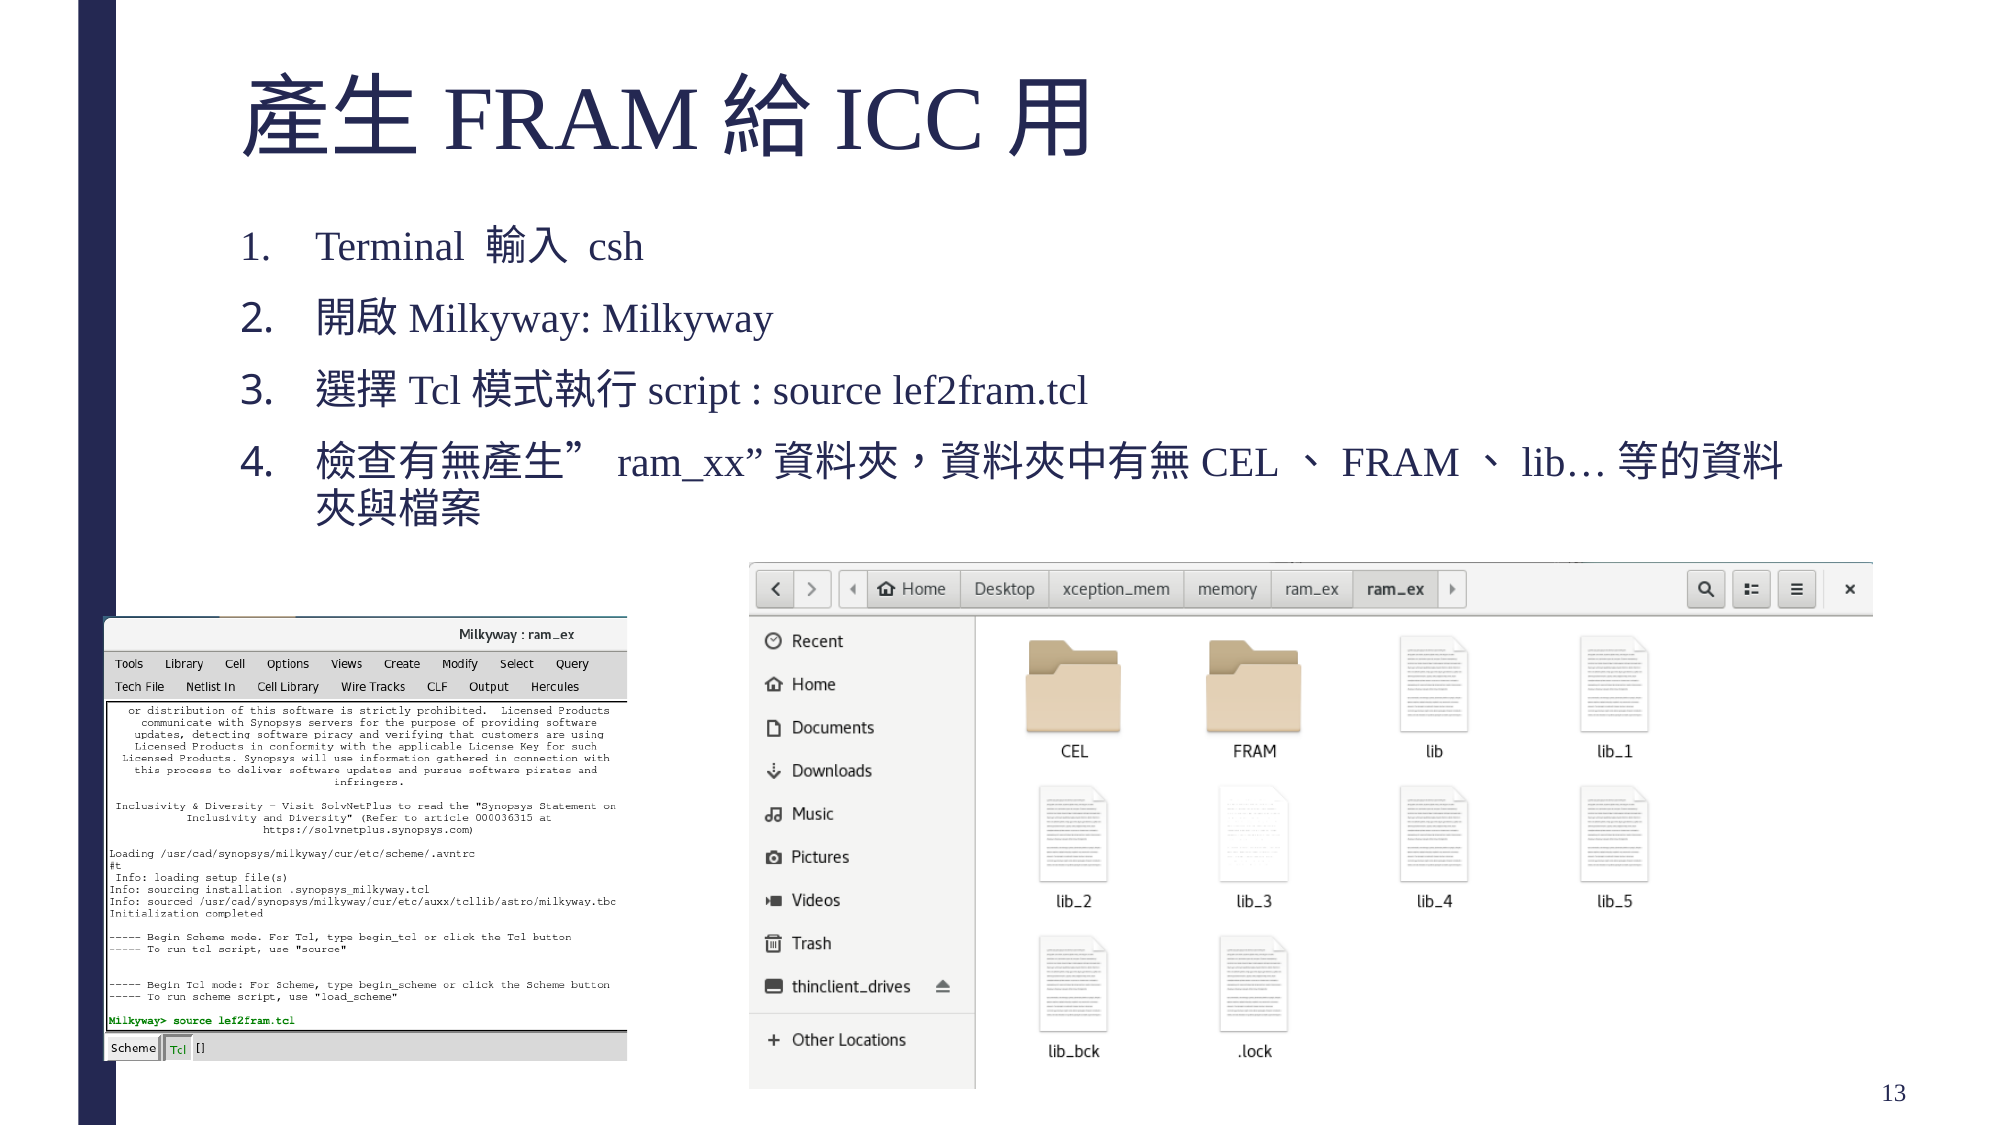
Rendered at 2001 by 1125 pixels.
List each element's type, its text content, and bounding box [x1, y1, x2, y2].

title 產生FRAM給ICC用 [225, 64, 1800, 177]
list Terminal 輸入 csh 開啟Milkyway: Milkyway 選擇Tcl模式執行script : source lef2fram.tcl 檢查有無產生”ram_xx”資料夾，資料夾中有無CEL、FRAM、lib…等的資料夾與檔案 [225, 215, 1800, 1013]
slide_number 13 [1659, 1058, 1922, 1125]
picture [102, 616, 628, 1061]
picture [749, 562, 1873, 1089]
